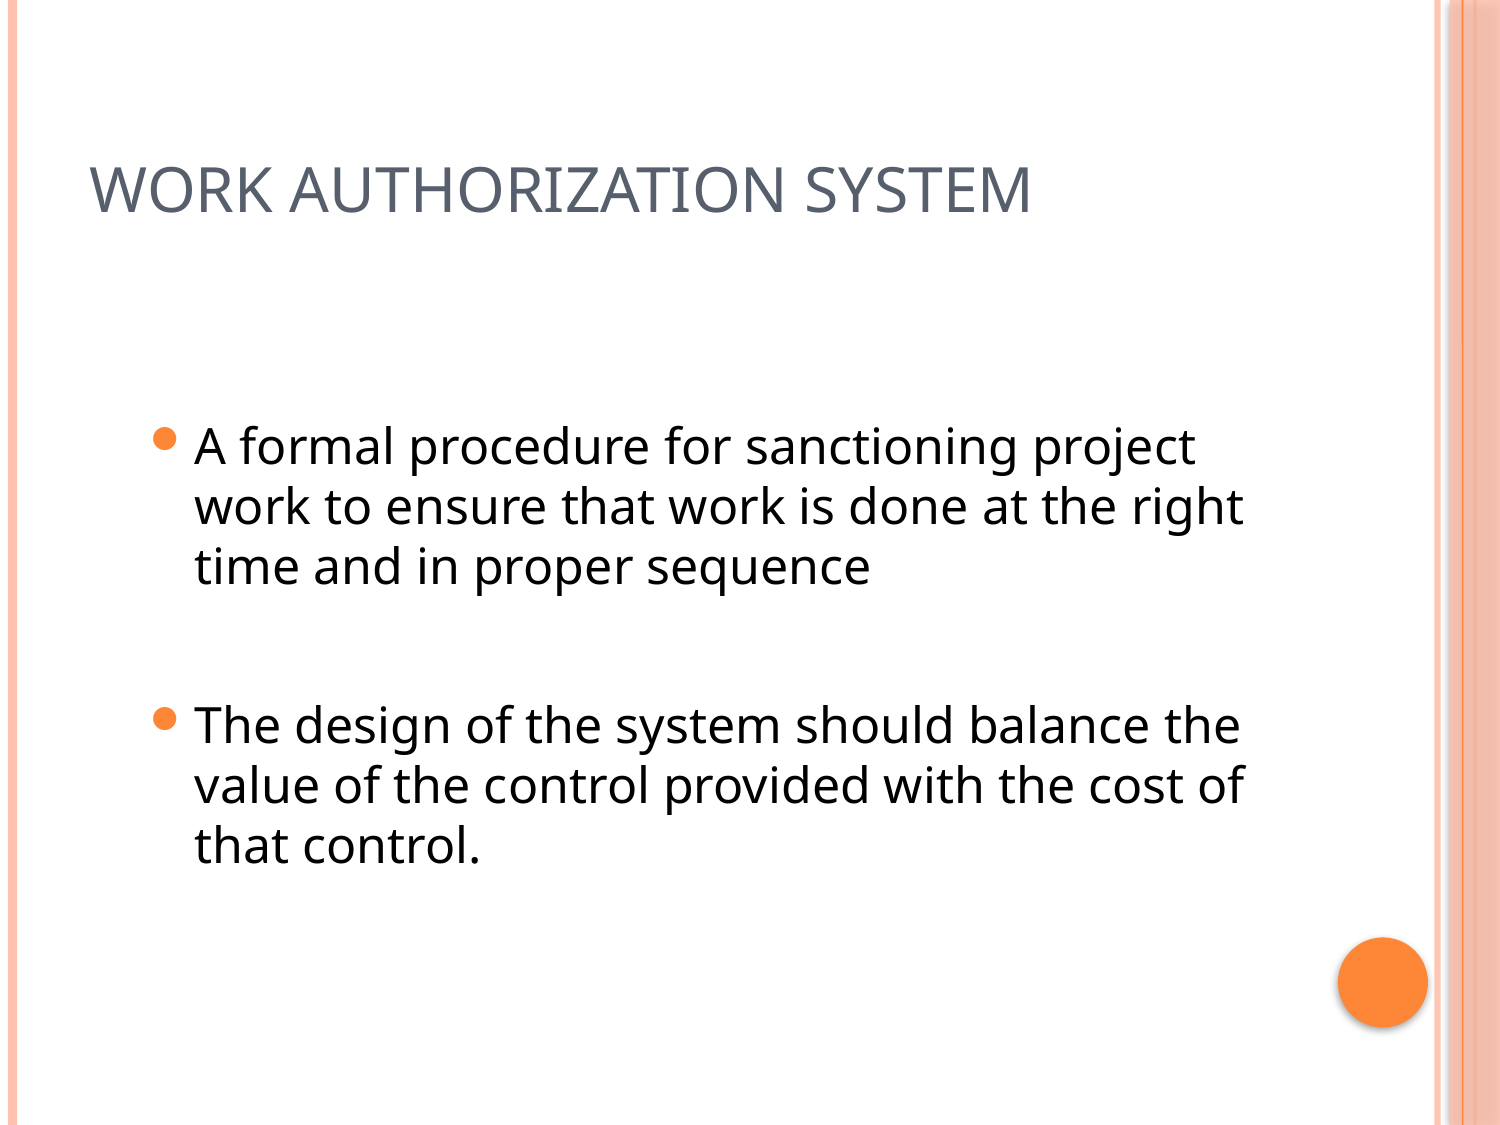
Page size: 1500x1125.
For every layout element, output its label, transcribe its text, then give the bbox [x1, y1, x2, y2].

list A formal procedure for sanctioning project work to ensure that work is done at the right time and in proper sequence The design of the system should balance the value of the control provided with the cost of that control. [75, 262, 1300, 1062]
title Work Authorization System [75, 45, 1300, 233]
